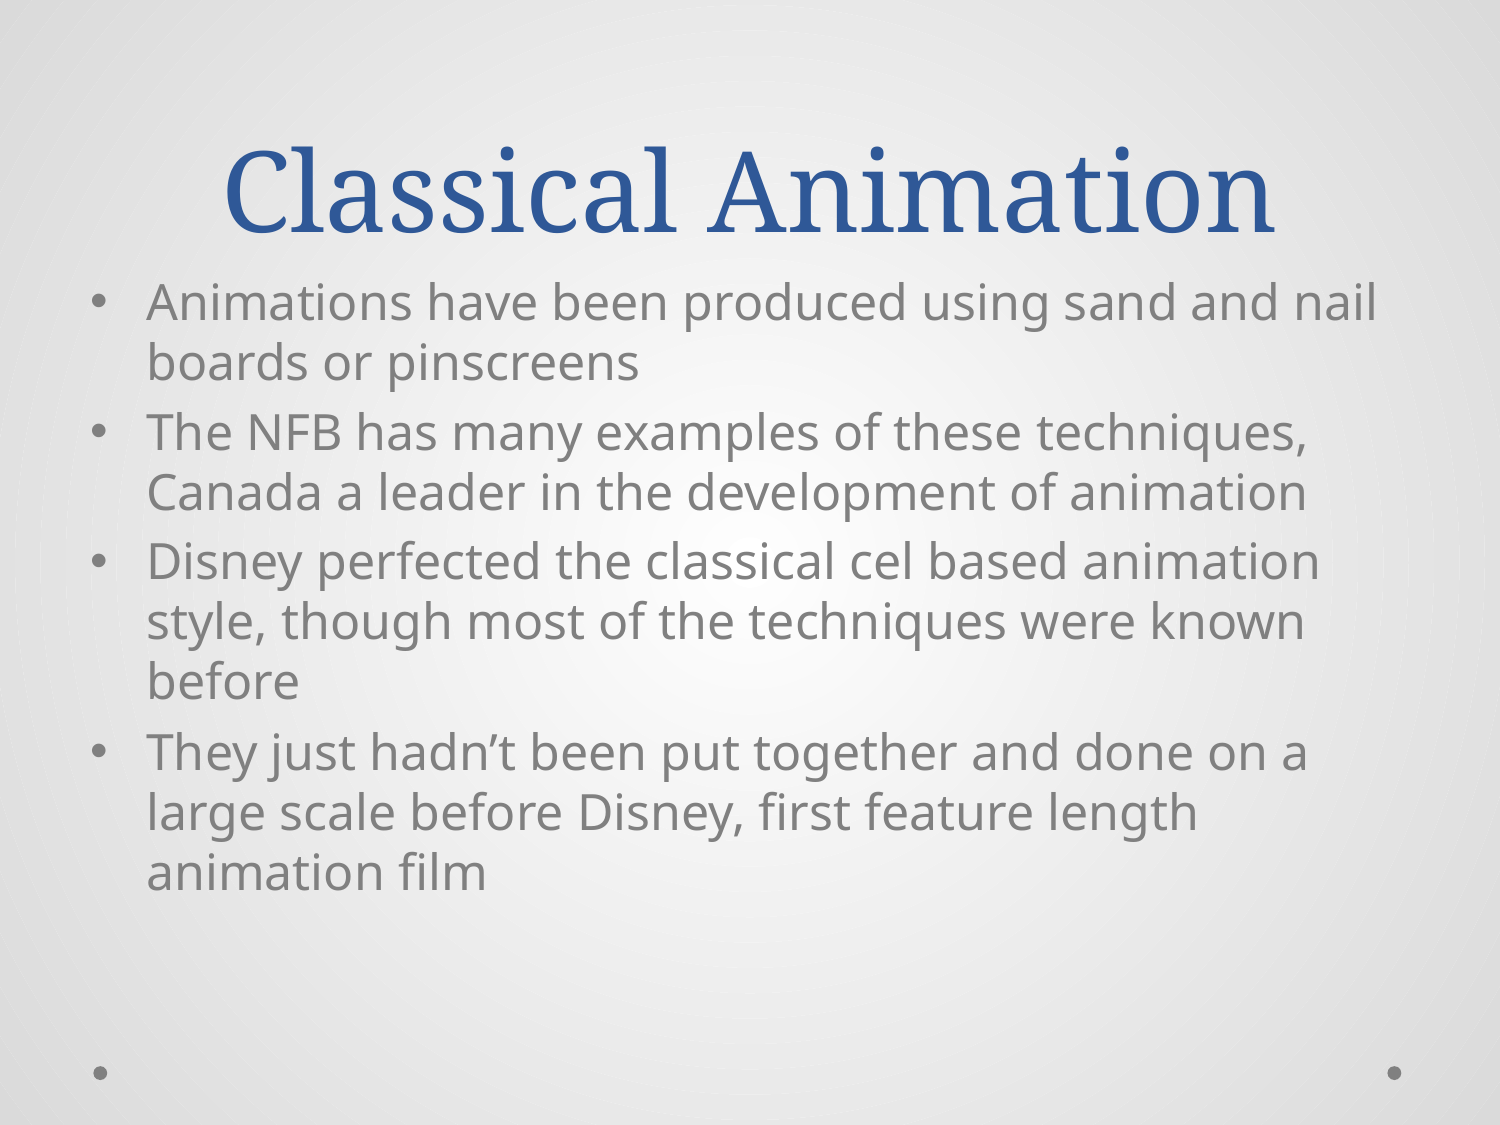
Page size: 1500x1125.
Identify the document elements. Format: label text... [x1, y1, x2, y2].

list Animations have been produced using sand and nail boards or pinscreens The NFB has many examples of these techniques, Canada a leader in the development of animation Disney perfected the classical cel based animation style, though most of the techniques were known before They just hadn’t been put together and done on a large scale before Disney, first feature length animation film [75, 262, 1425, 1005]
title Classical Animation [75, 0, 1425, 262]
